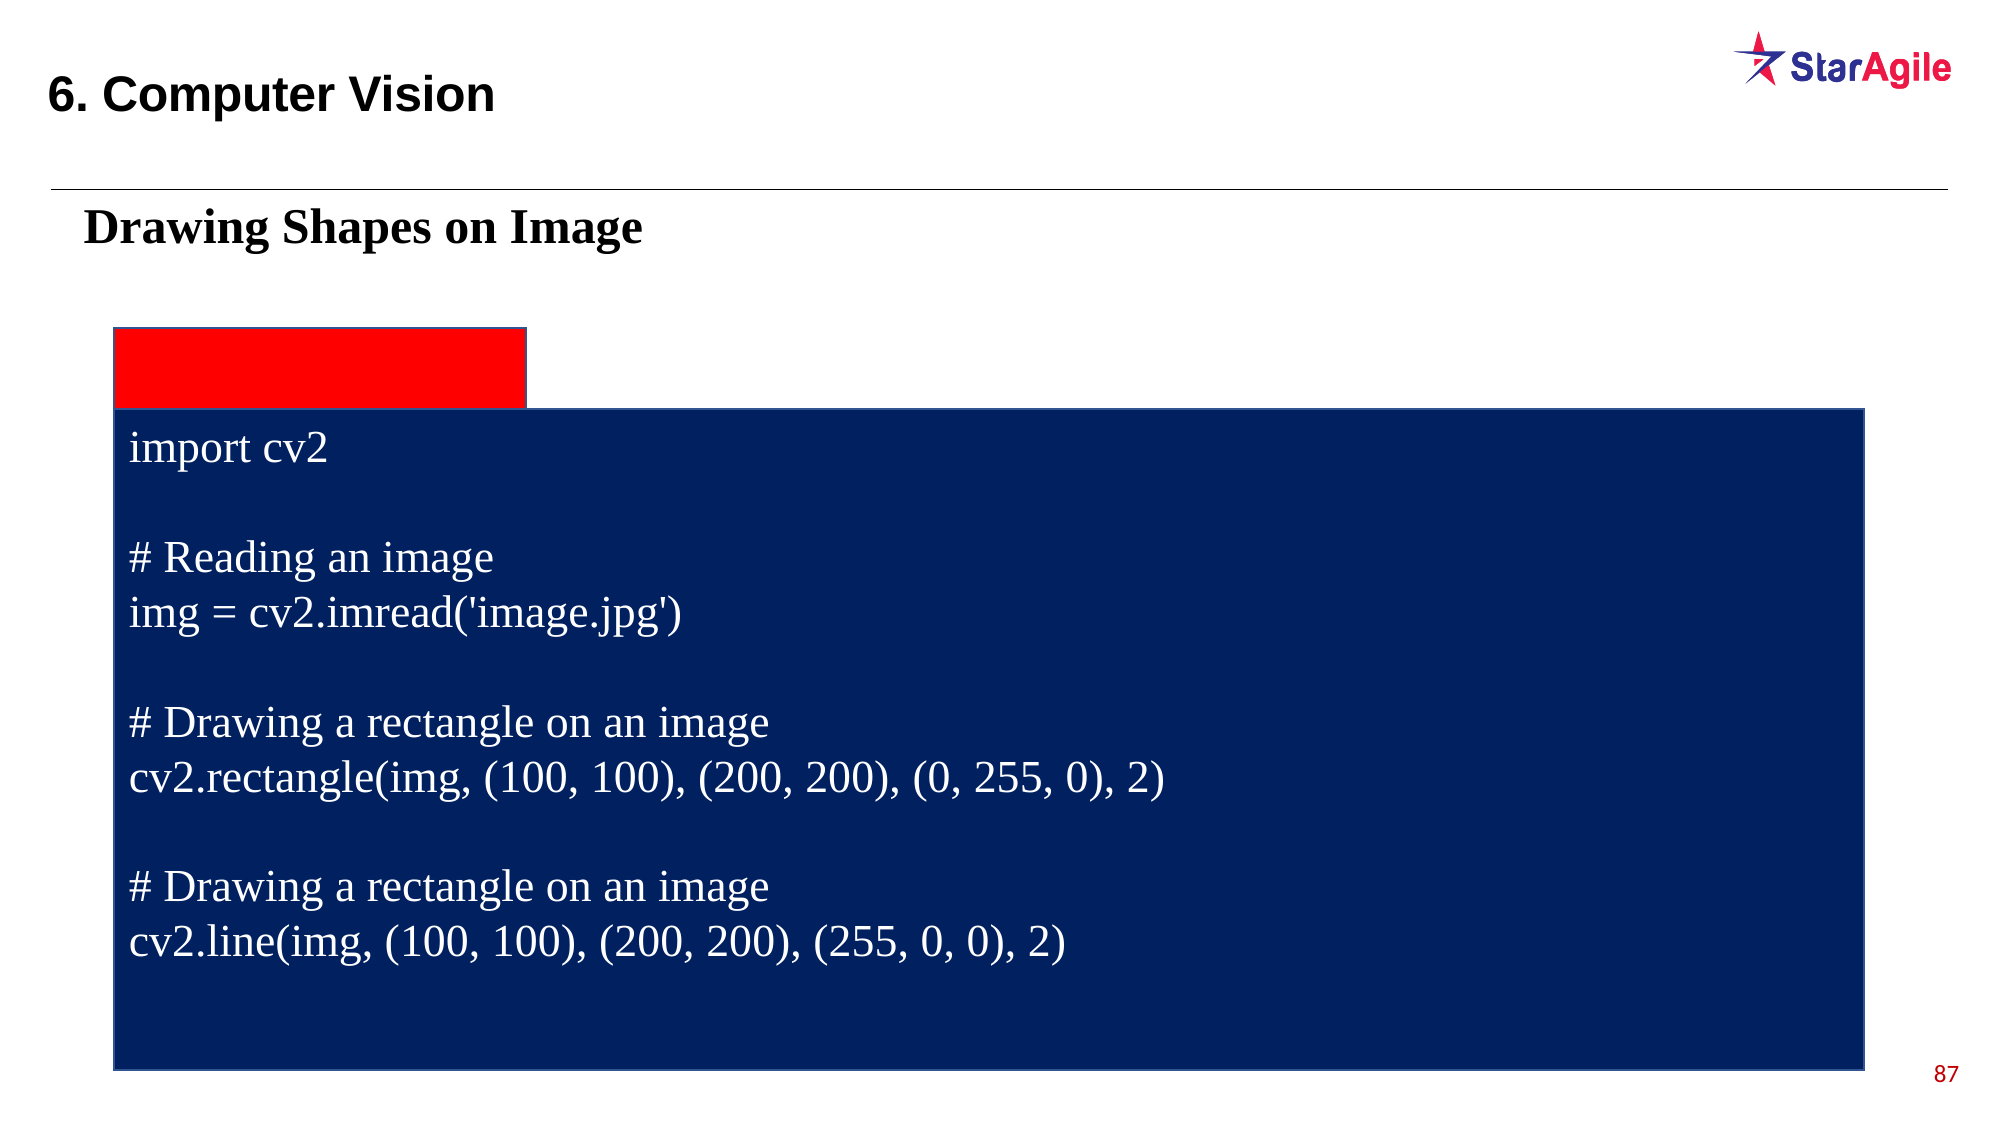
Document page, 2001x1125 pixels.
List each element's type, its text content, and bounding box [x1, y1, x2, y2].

picture [1725, 29, 1959, 91]
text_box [114, 328, 1864, 1071]
text_box 6. Computer Vision [30, 54, 511, 130]
text_box Drawing Shapes on Image [9, 186, 1952, 262]
